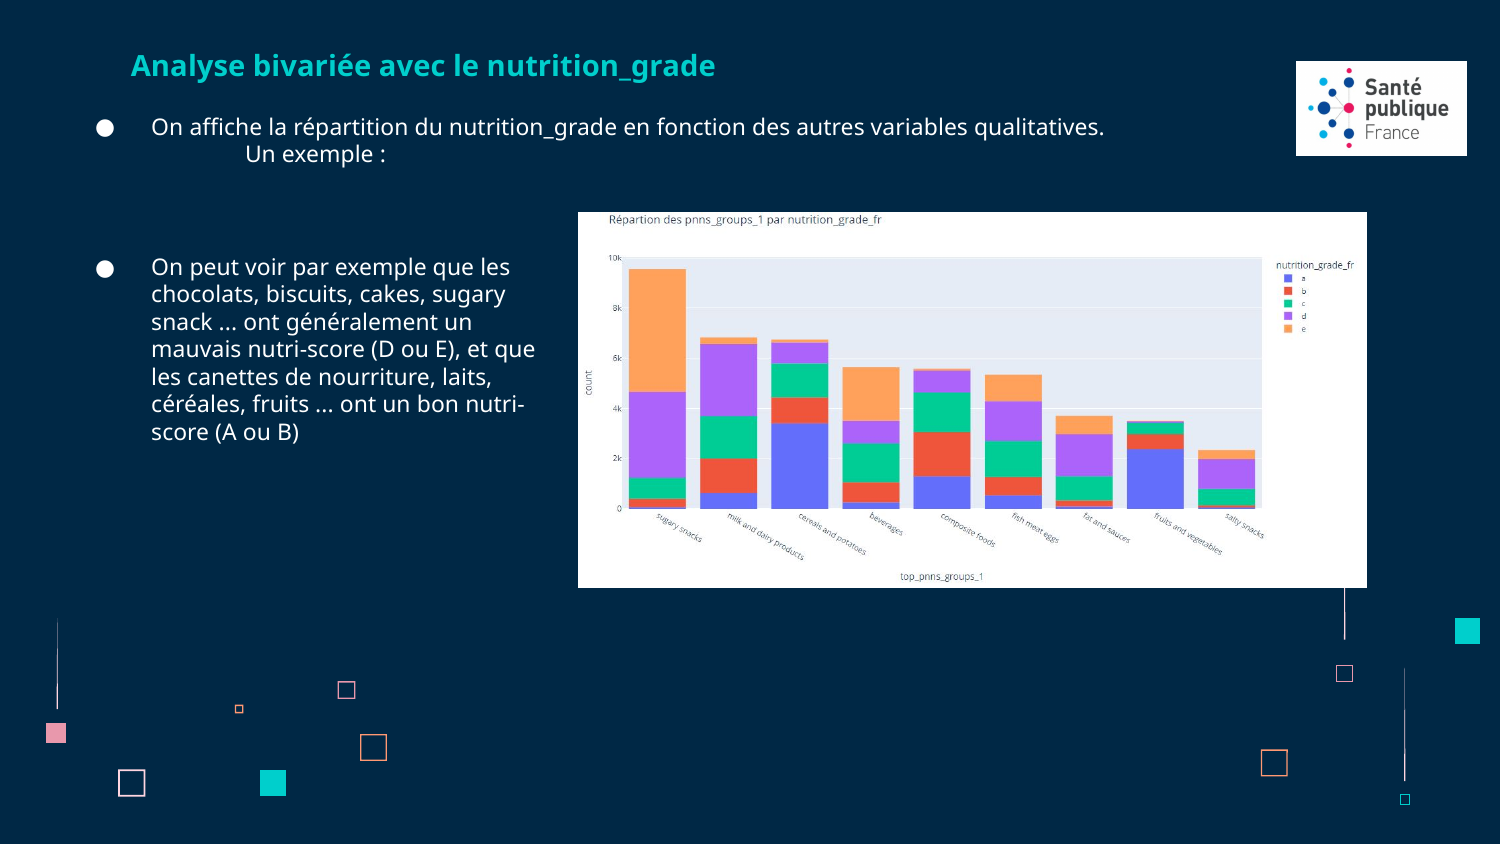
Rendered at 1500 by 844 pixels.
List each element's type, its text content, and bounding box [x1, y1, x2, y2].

text_box On peut voir par exemple que les chocolats, biscuits, cakes, sugary snack ... ont généralement un mauvais nutri-score (D ou E), et que les canettes de nourriture, laits, céréales, fruits ... ont un bon nutri-score (A ou B) [61, 237, 555, 579]
picture [578, 212, 1367, 589]
text_box On affiche la répartition du nutrition_grade en fonction des autres variables qualitatives. Un exemple : [61, 97, 1305, 181]
picture [1296, 61, 1467, 156]
text_box Analyse bivariée avec le nutrition_grade [96, 32, 746, 97]
